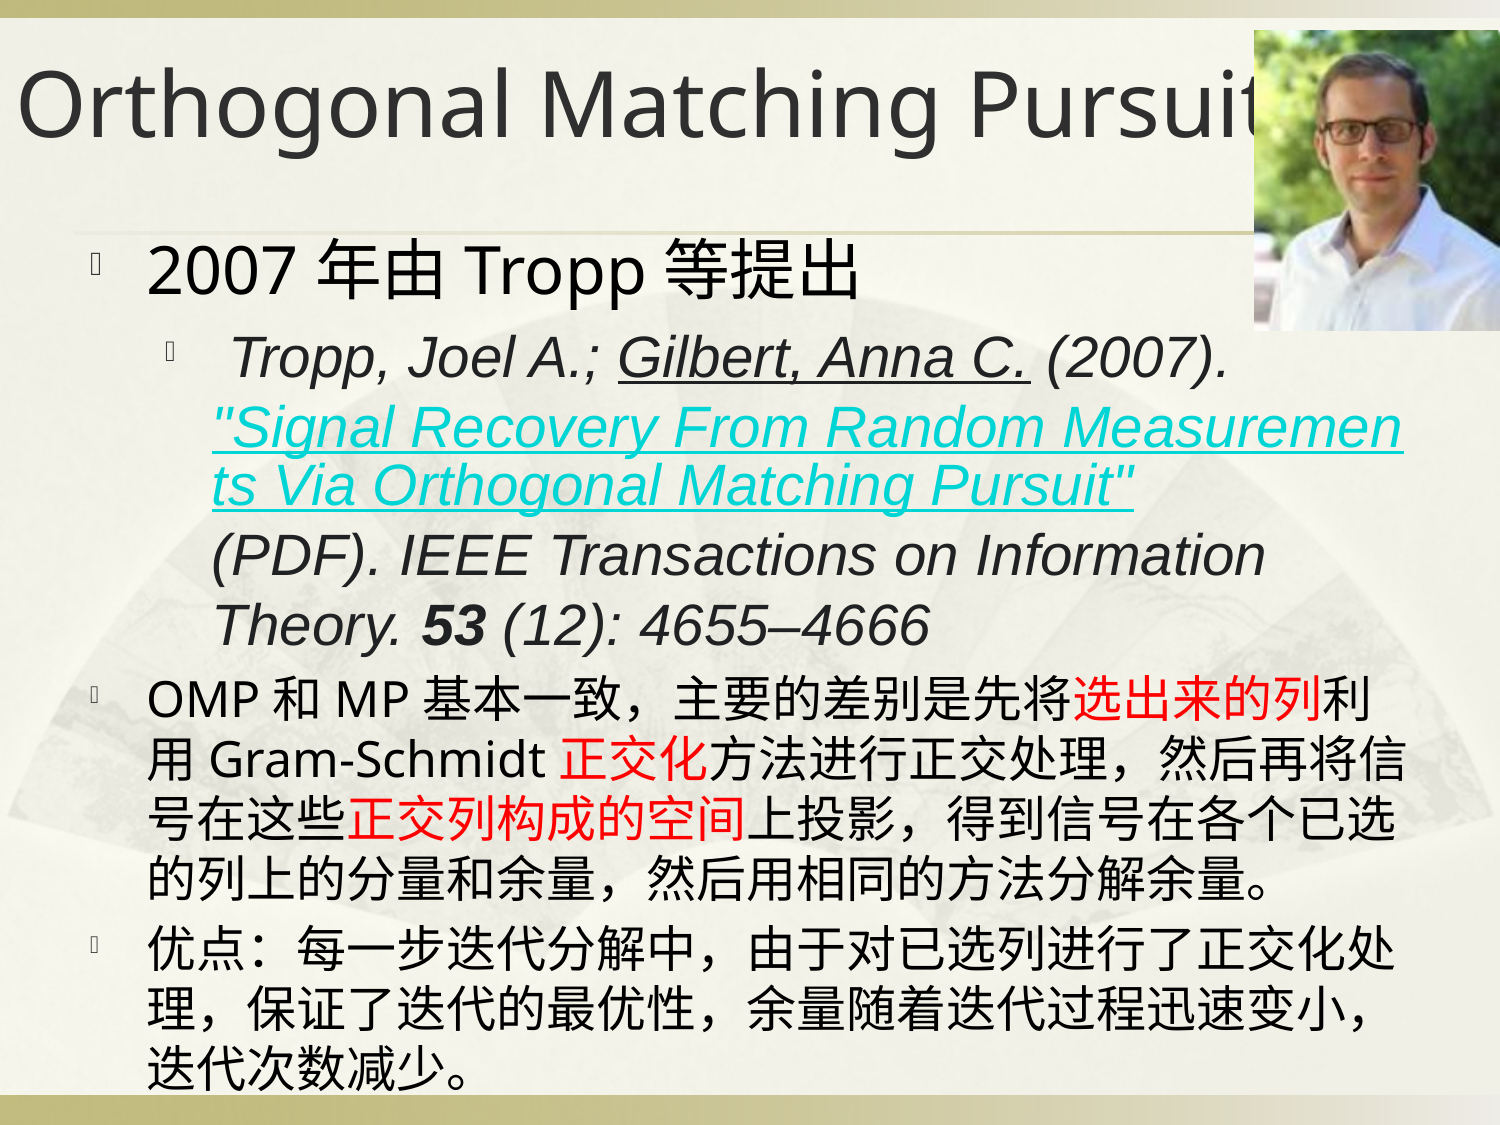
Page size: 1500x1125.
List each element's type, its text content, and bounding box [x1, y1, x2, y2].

list 2007年由Tropp等提出 Tropp, Joel A.; Gilbert, Anna C. (2007). "Signal Recovery From Random Measurements Via Orthogonal Matching Pursuit"(PDF). IEEE Transactions on Information Theory. 53 (12): 4655–4666 OMP和MP基本一致，主要的差别是先将选出来的列利用Gram-Schmidt正交化方法进行正交处理，然后再将信号在这些正交列构成的空间上投影，得到信号在各个已选的列上的分量和余量，然后用相同的方法分解余量。 优点：每一步迭代分解中，由于对已选列进行了正交化处理，保证了迭代的最优性，余量随着迭代过程迅速变小，迭代次数减少。 [74, 219, 1426, 990]
title Orthogonal Matching Pursuit [0, 6, 1321, 195]
picture [0, 18, 1500, 1095]
